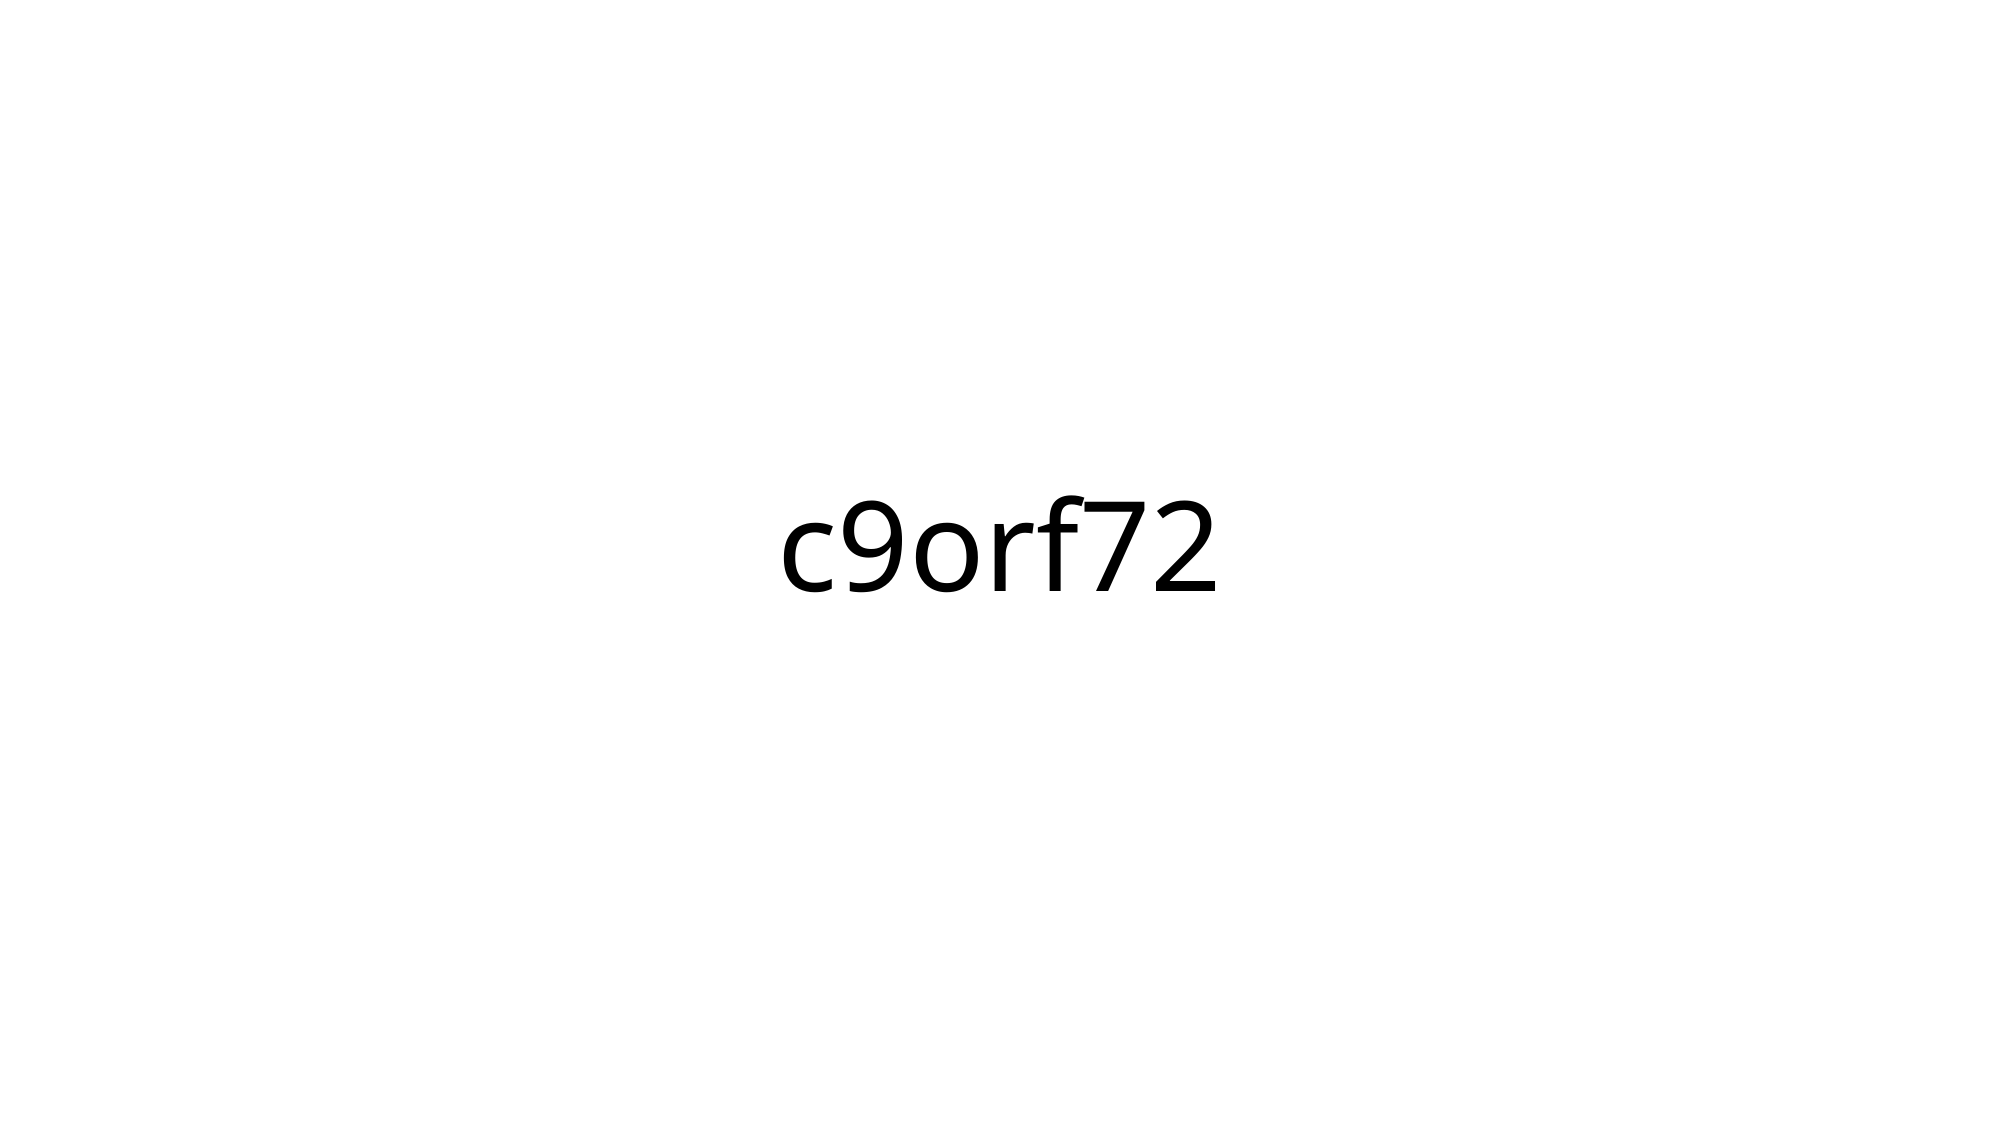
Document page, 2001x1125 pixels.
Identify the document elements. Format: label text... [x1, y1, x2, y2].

title c9orf72 [137, 441, 1863, 660]
